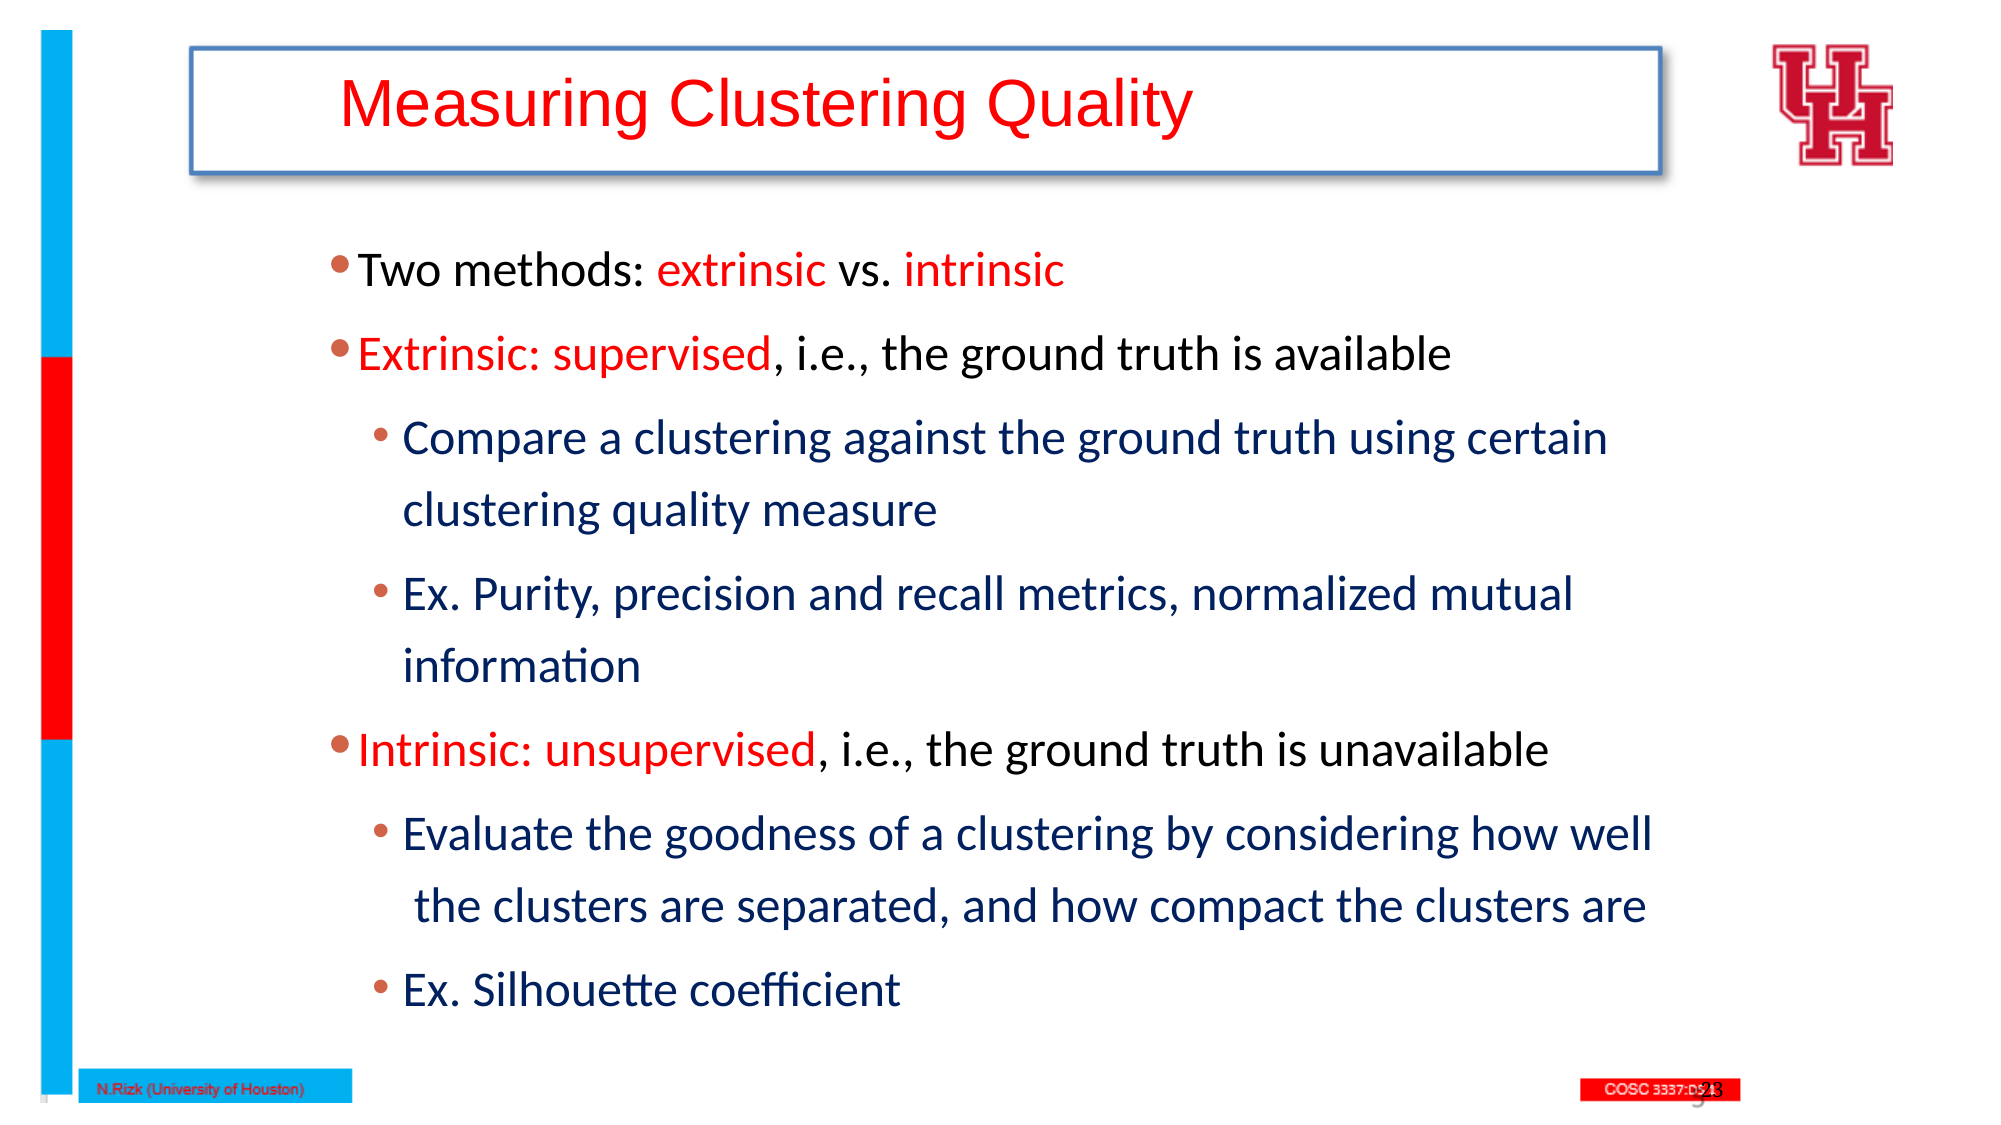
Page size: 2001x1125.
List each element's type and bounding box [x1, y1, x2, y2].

picture [113, 1084, 142, 1094]
picture [40, 30, 1893, 1103]
picture [242, 1084, 297, 1094]
slide_number [1685, 1076, 1724, 1125]
text_box [325, 210, 1655, 1017]
picture [147, 1084, 154, 1097]
picture [154, 1084, 219, 1097]
picture [98, 1084, 110, 1094]
text_box [1671, 1068, 1726, 1125]
title [337, 8, 1375, 200]
picture [225, 1084, 236, 1094]
